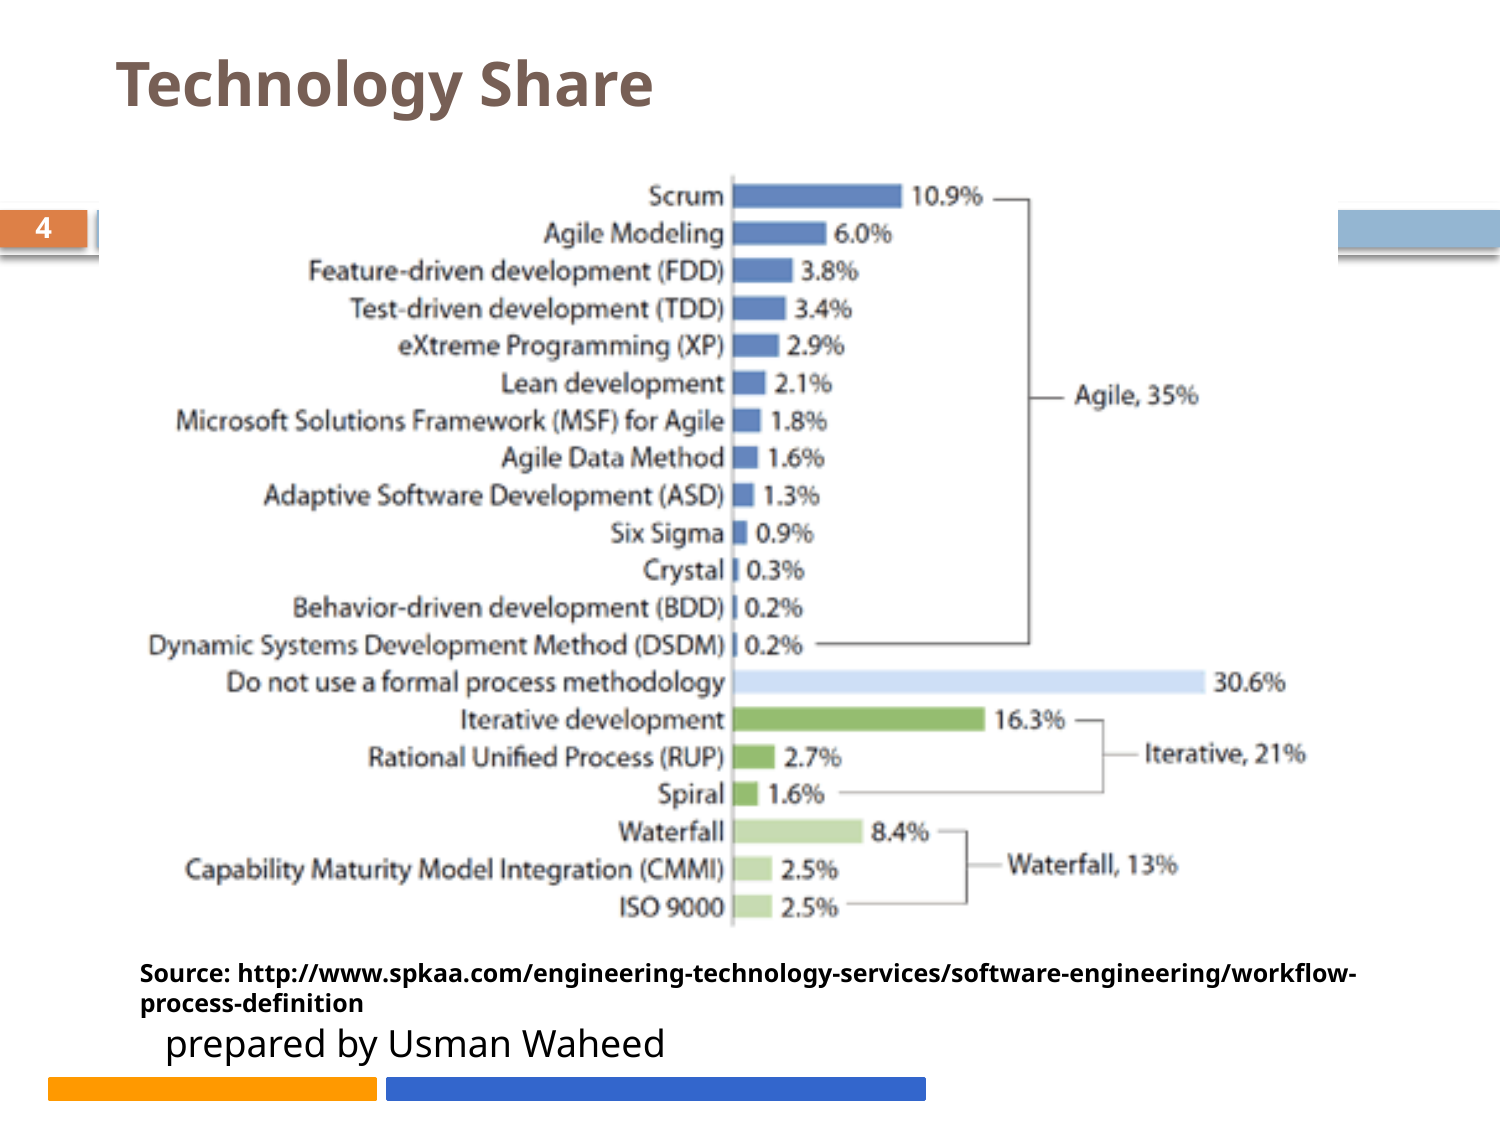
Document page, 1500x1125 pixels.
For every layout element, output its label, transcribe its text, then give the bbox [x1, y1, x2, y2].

title Technology Share [100, 37, 1438, 200]
text_box Source: http://www.spkaa.com/engineering-technology-services/software-engineering/workflow-process-definition [125, 949, 1450, 1025]
slide_number 4 [0, 208, 88, 249]
footer prepared by Usman Waheed [150, 1025, 800, 1088]
picture [99, 162, 1339, 938]
